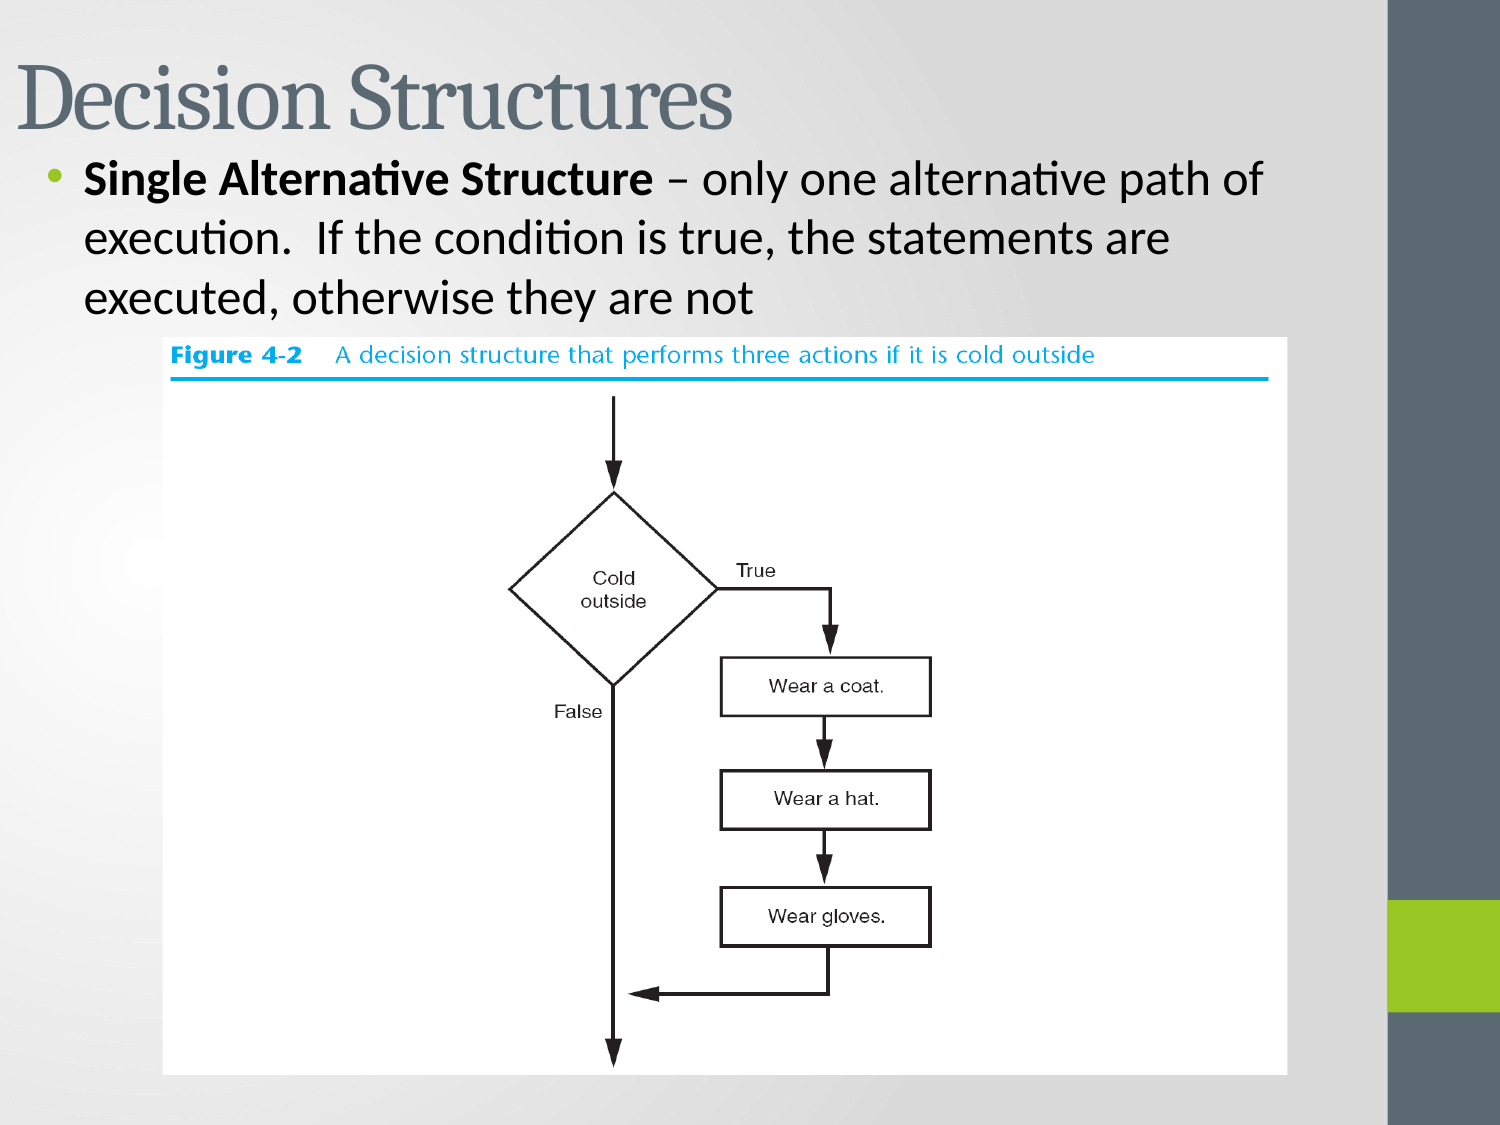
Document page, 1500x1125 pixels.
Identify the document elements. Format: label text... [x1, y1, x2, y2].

title Decision Structures [0, 16, 1350, 167]
list Single Alternative Structure – only one alternative path of execution. If the condition is true, the statements are executed, otherwise they are not [12, 137, 1363, 818]
picture [161, 336, 1288, 1076]
